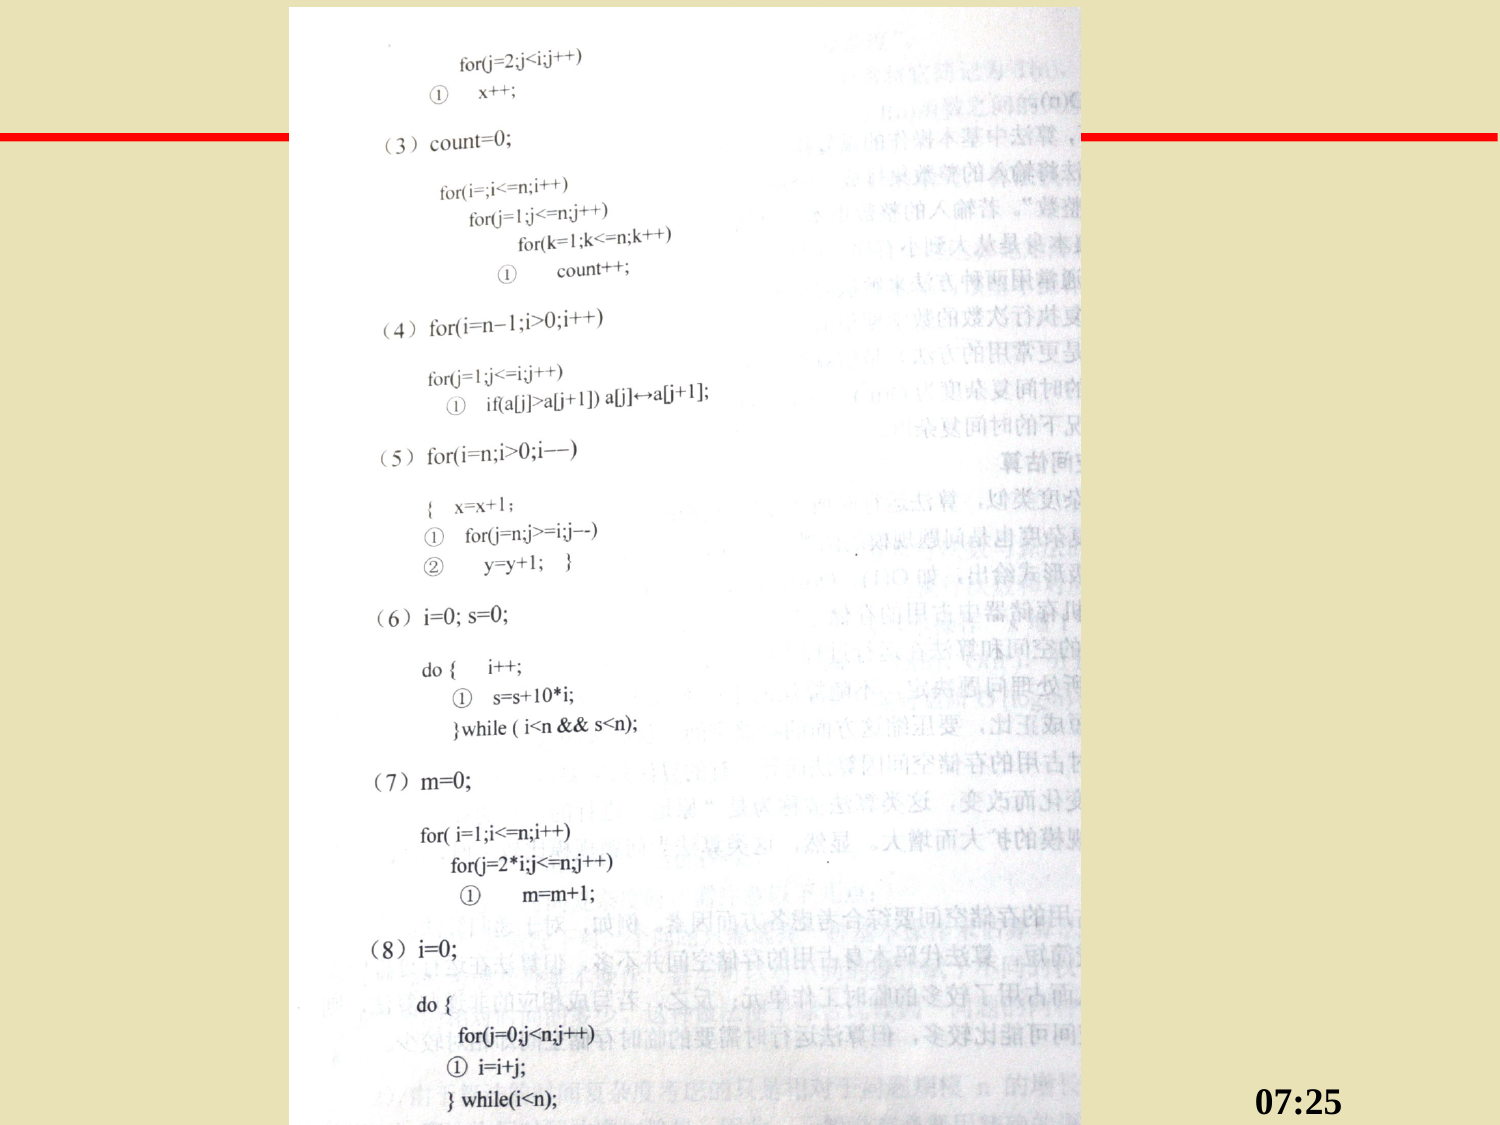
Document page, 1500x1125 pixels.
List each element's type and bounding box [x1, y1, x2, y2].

picture [289, 7, 1081, 1125]
